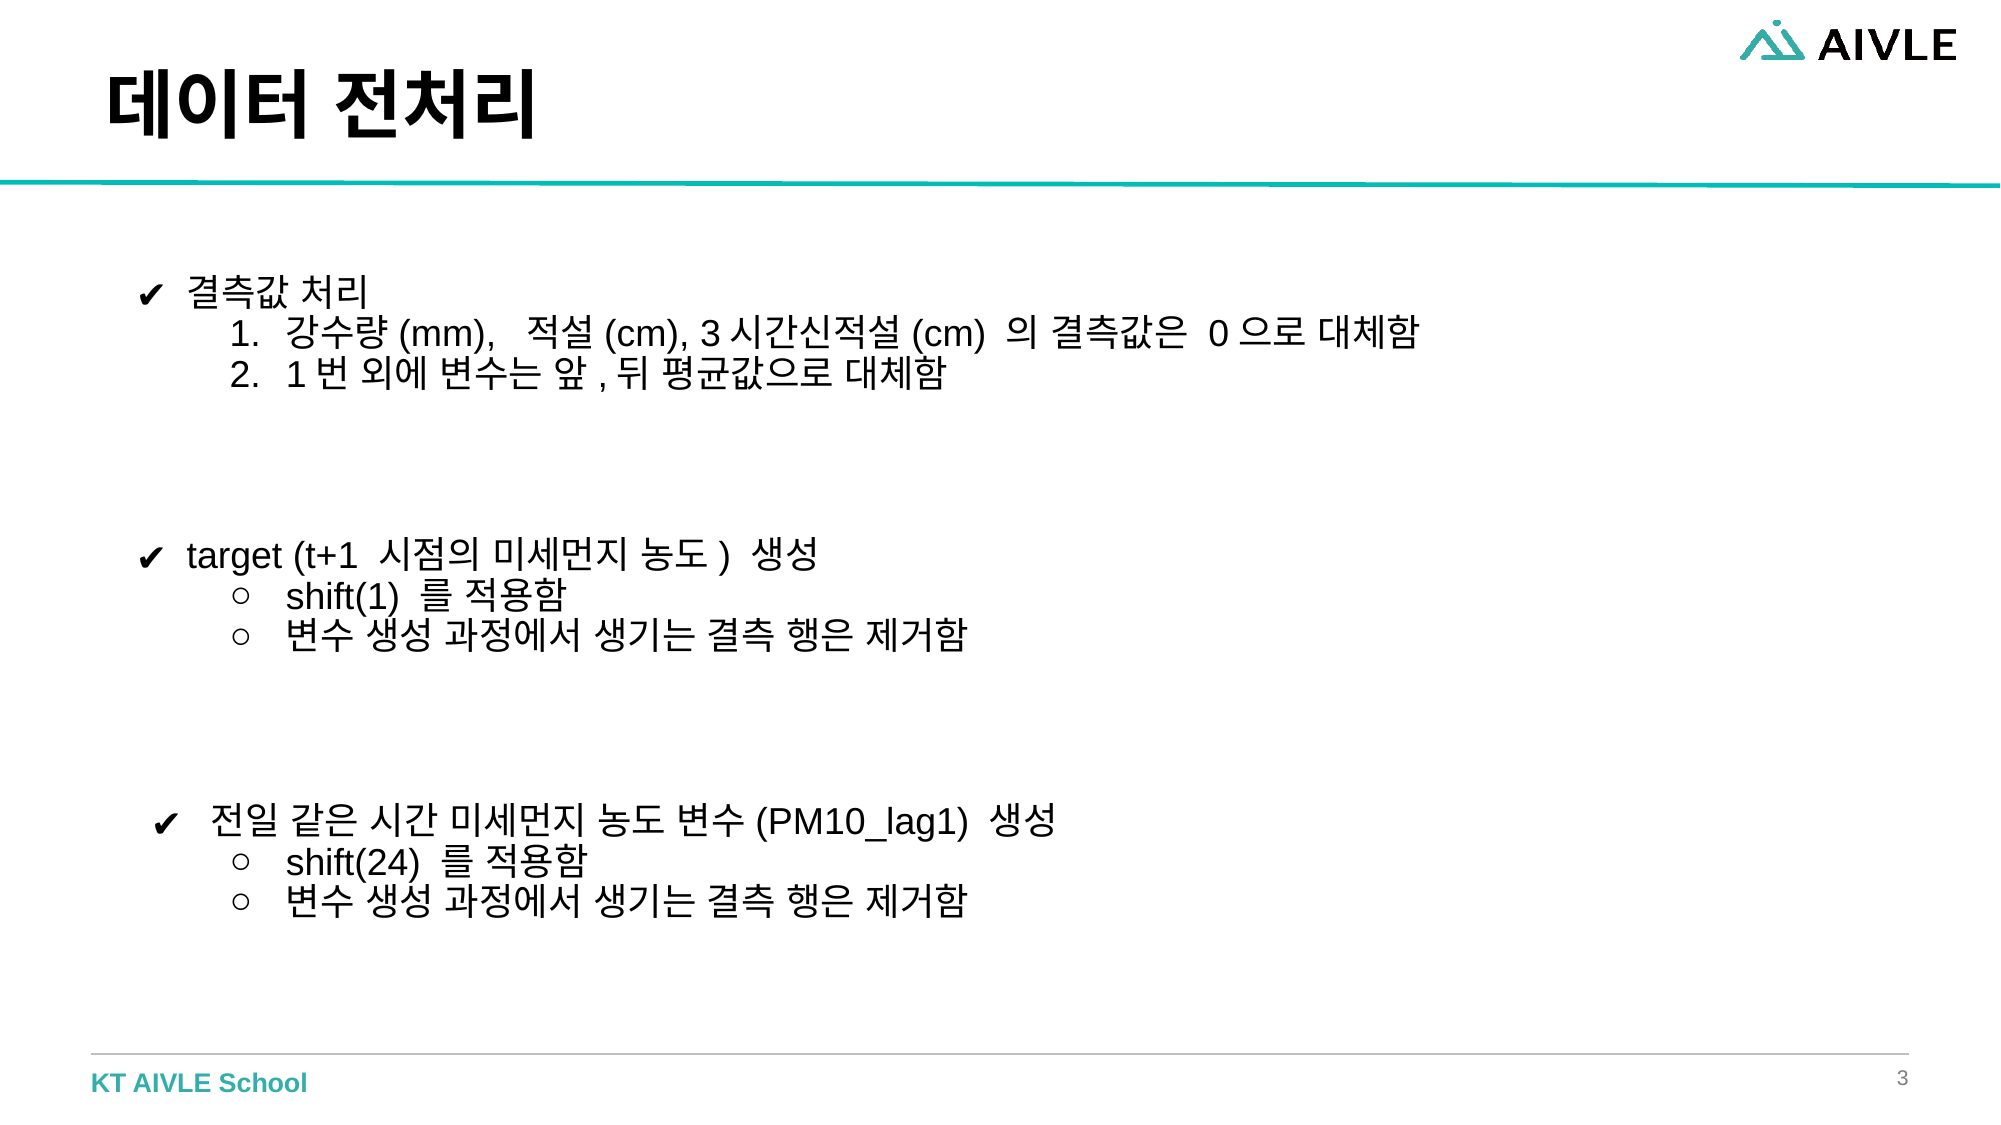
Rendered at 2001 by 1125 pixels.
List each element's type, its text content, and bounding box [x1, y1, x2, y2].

text_box 결측값 처리 강수량(mm), 적설(cm), 3시간신적설(cm) 의 결측값은 0으로 대체함 1번 외에 변수는 앞,뒤 평균값으로 대체함 [120, 266, 1502, 403]
text_box 전일 같은 시간 미세먼지 농도 변수(PM10_lag1) 생성 shift(24) 를 적용함 변수 생성 과정에서 생기는 결측 행은 제거함 [120, 794, 1798, 932]
picture [1740, 20, 1956, 60]
title 데이터 전처리 [87, 58, 731, 178]
text_box target (t+1 시점의 미세먼지 농도) 생성 shift(1) 를 적용함 변수 생성 과정에서 생기는 결측 행은 제거함 [120, 528, 1849, 666]
